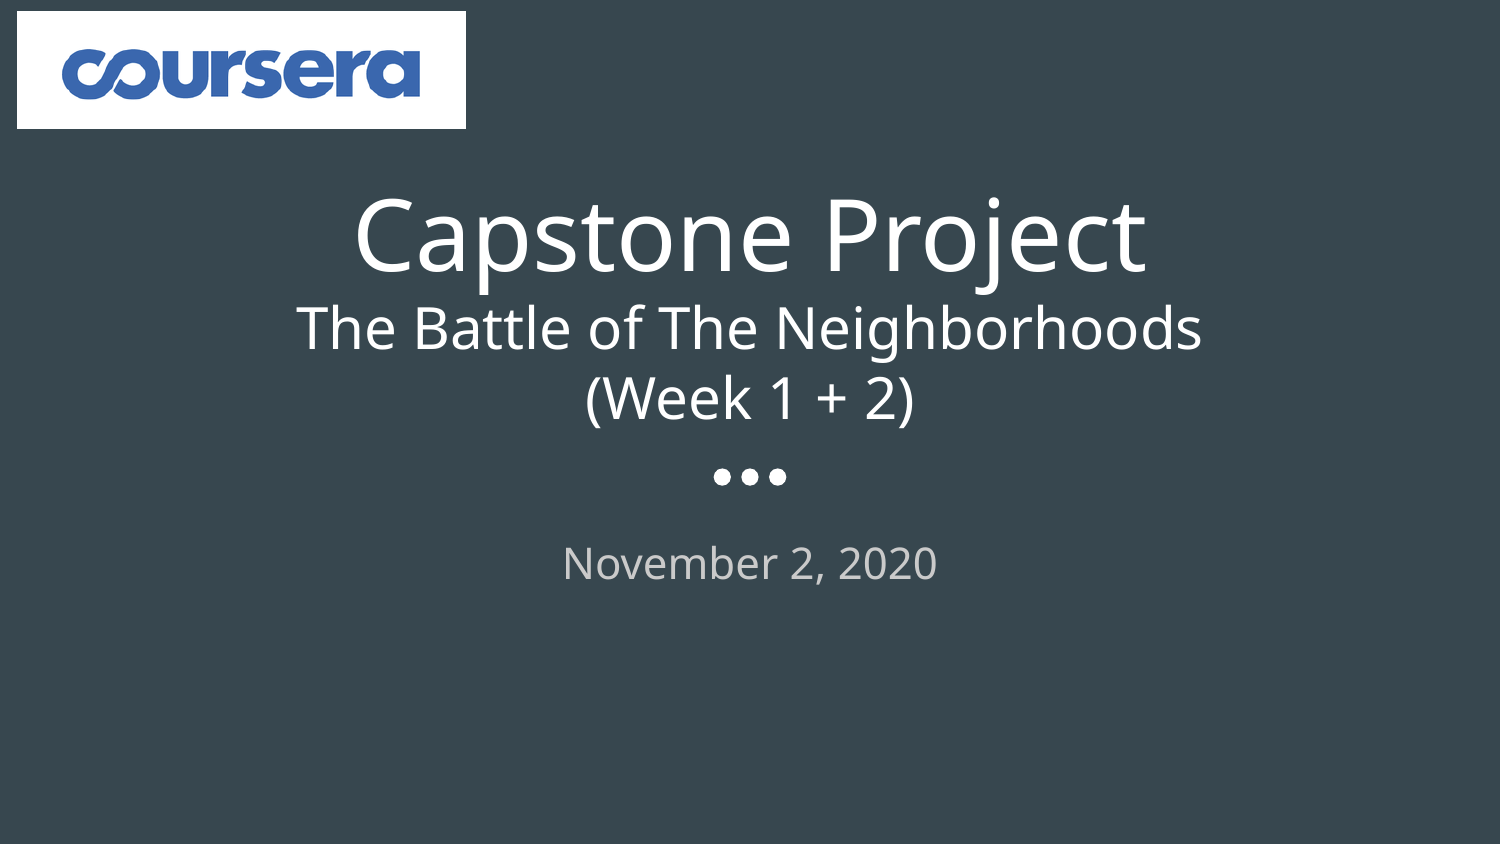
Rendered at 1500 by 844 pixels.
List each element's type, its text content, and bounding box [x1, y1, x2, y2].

title Capstone Project The Battle of The Neighborhoods (Week 1 + 2) [110, 162, 1390, 447]
picture [16, 11, 467, 129]
subtitle November 2, 2020 [110, 520, 1390, 651]
